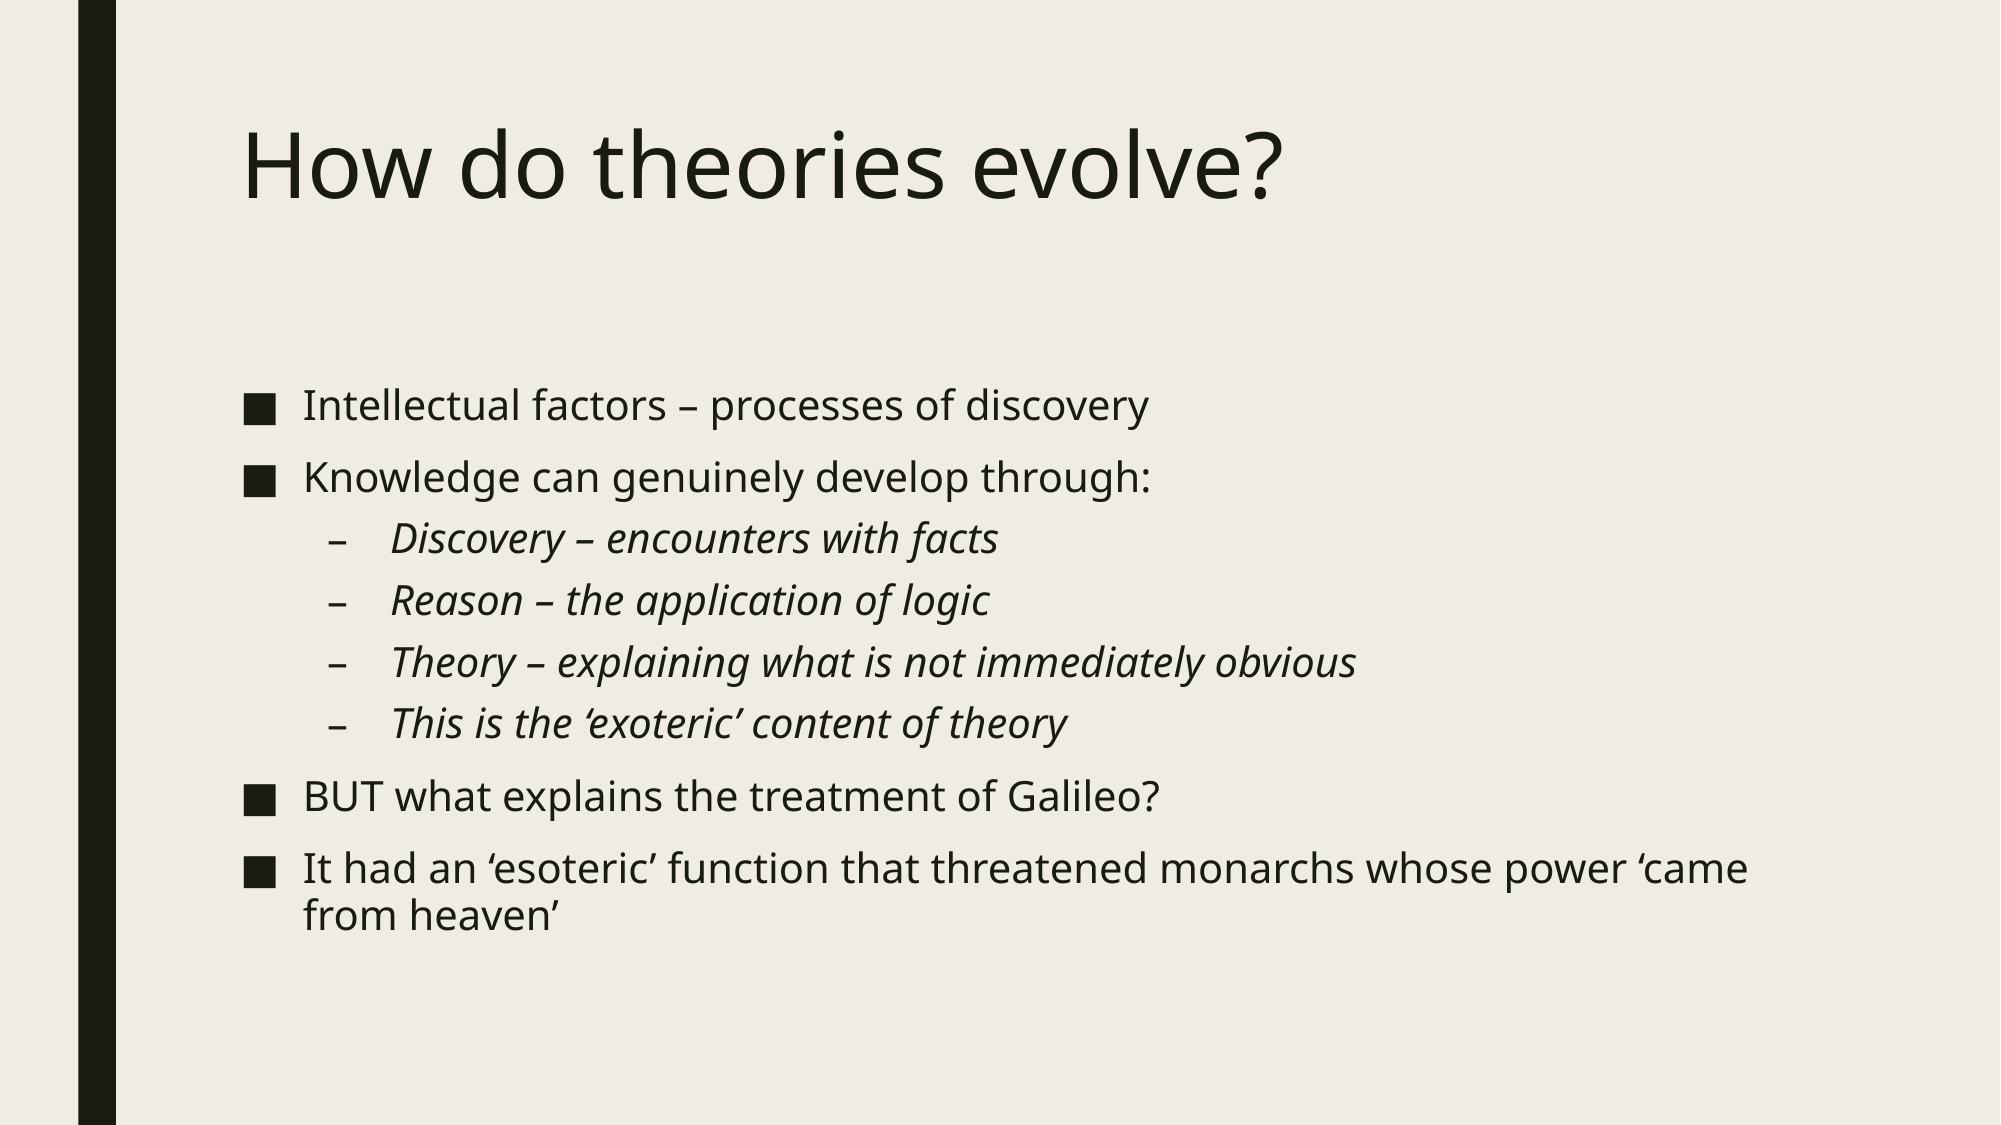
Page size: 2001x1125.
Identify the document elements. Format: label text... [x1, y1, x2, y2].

title How do theories evolve? [225, 112, 1800, 357]
list Intellectual factors – processes of discovery Knowledge can genuinely develop through: Discovery – encounters with facts Reason – the application of logic Theory – explaining what is not immediately obvious This is the ‘exoteric’ content of theory BUT what explains the treatment of Galileo? It had an ‘esoteric’ function that threatened monarchs whose power ‘came from heaven’ [225, 375, 1800, 963]
